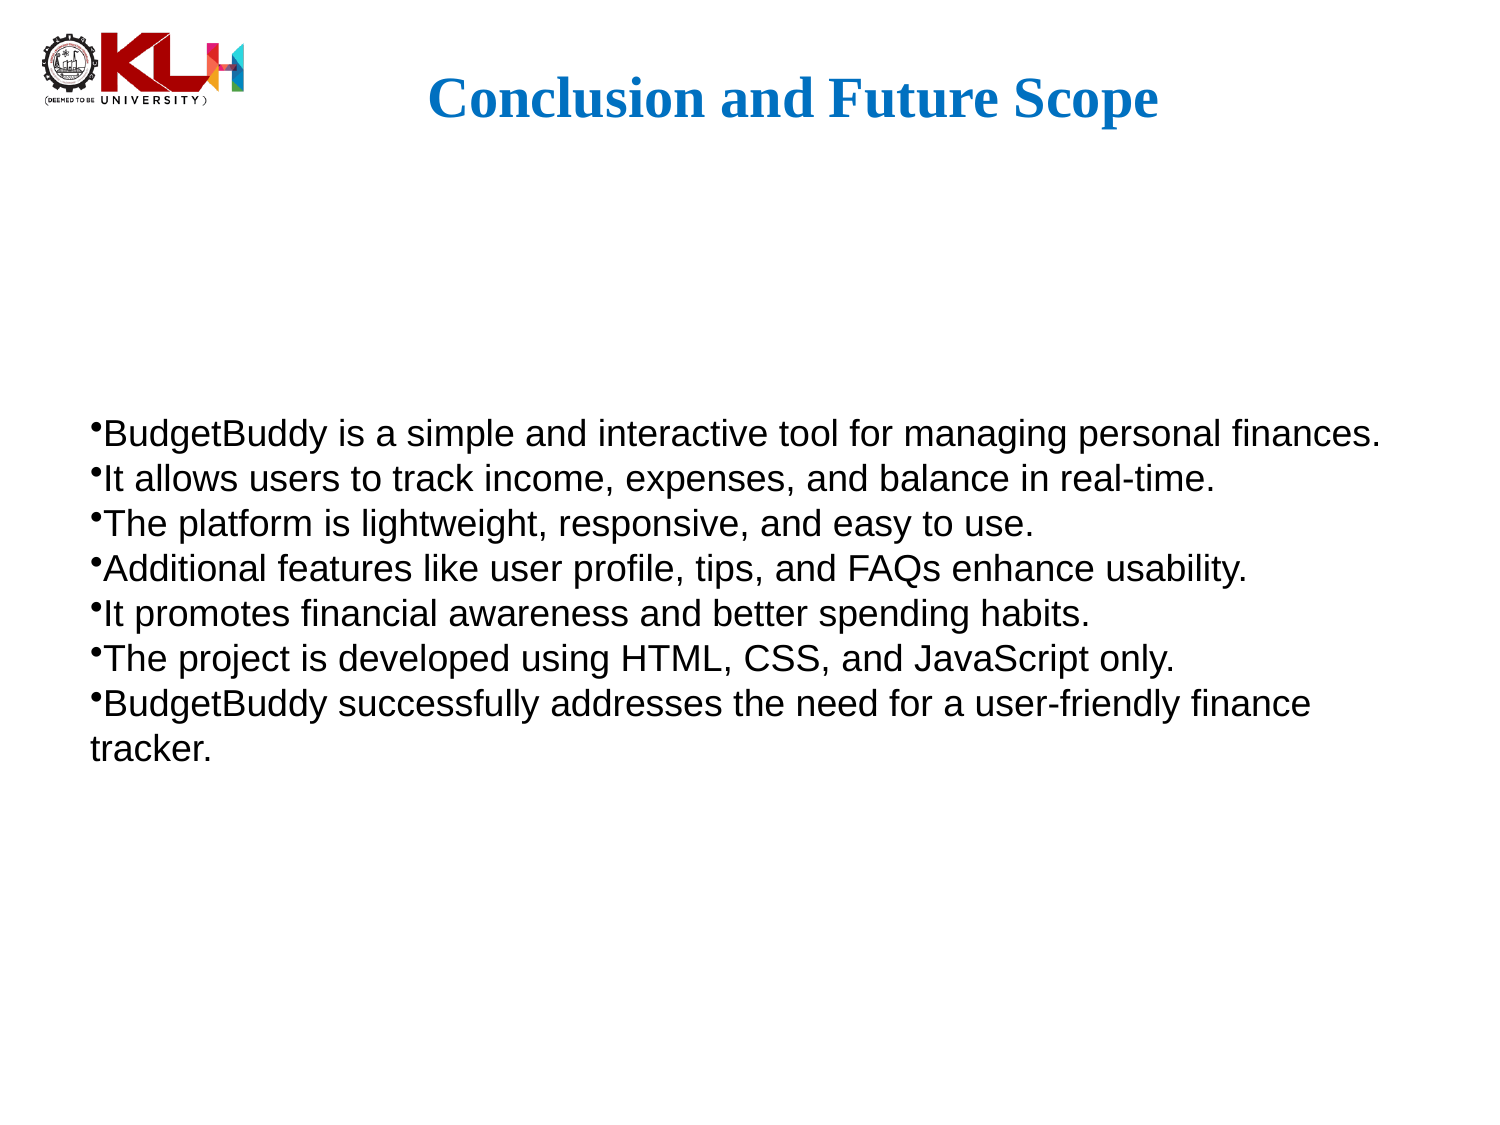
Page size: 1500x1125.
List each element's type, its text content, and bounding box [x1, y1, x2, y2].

picture [37, 14, 251, 121]
title Conclusion and Future Scope [162, 37, 1425, 150]
list BudgetBuddy is a simple and interactive tool for managing personal finances. It allows users to track income, expenses, and balance in real-time. The platform is lightweight, responsive, and easy to use. Additional features like user profile, tips, and FAQs enhance usability. It promotes financial awareness and better spending habits. The project is developed using HTML, CSS, and JavaScript only. BudgetBuddy successfully addresses the need for a user-friendly finance tracker. [75, 262, 1425, 915]
